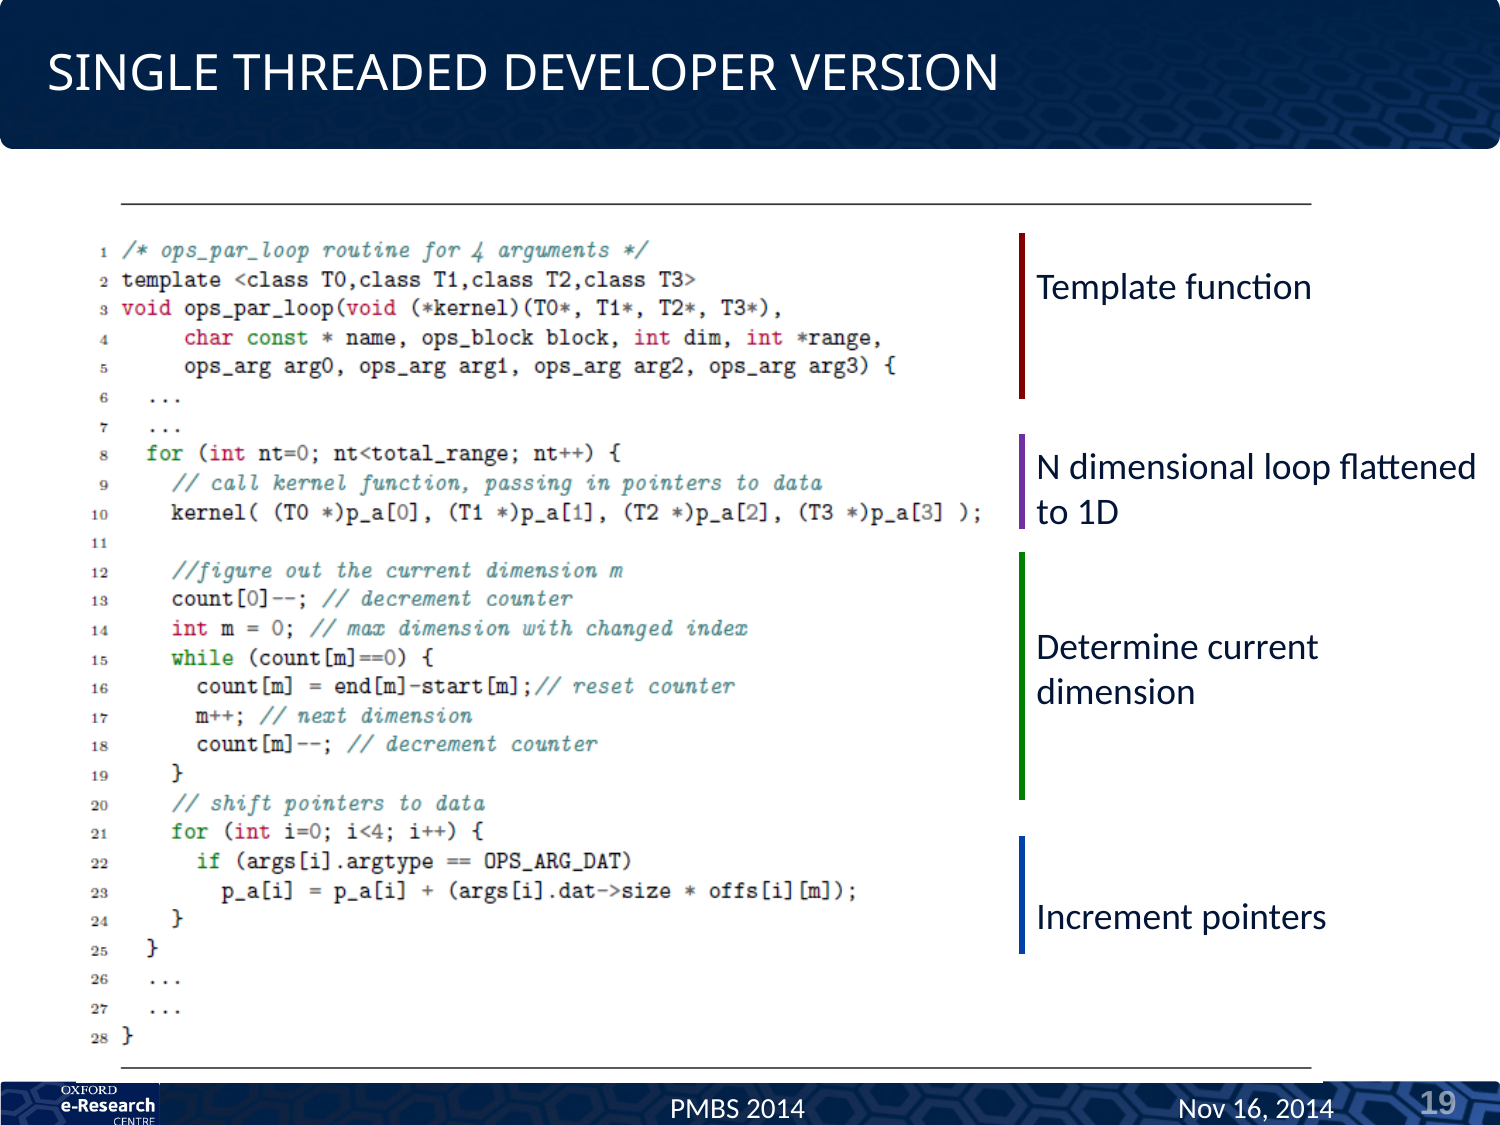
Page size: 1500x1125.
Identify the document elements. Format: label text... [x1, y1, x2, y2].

picture [0, 191, 1500, 1125]
text_box Template function N dimensional loop flattened to 1D Determine current dimension Increment pointers [1327, 209, 1495, 945]
title Single threaded Developer version [41, 42, 1471, 109]
picture [0, 0, 1500, 149]
